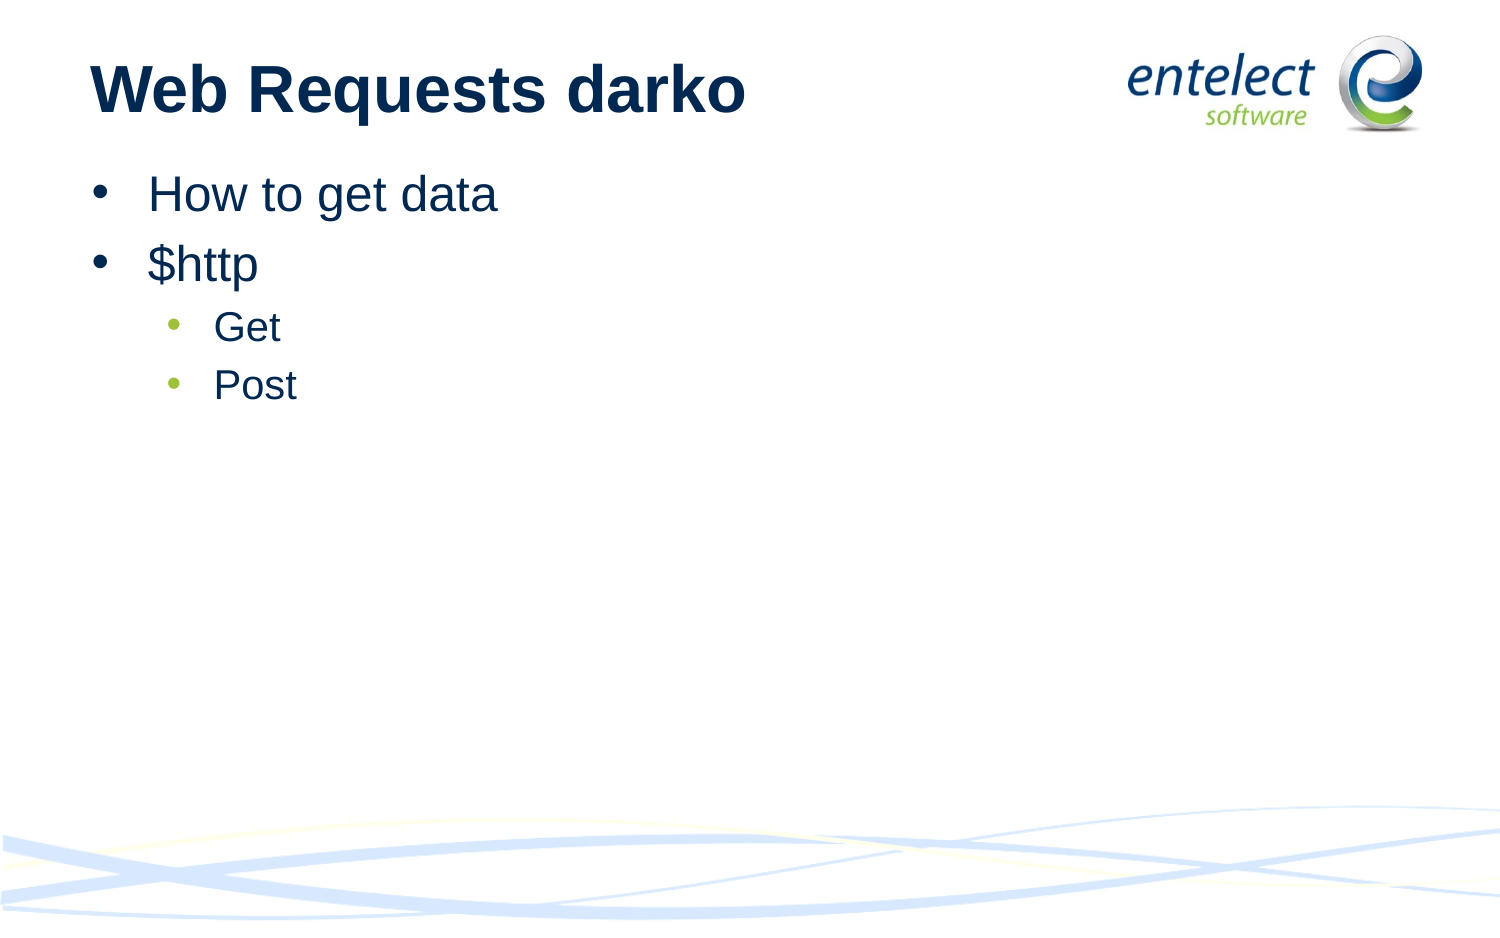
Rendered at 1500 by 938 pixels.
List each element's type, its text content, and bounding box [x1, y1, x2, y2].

list How to get data $http Get Post [76, 153, 1427, 773]
title Web Requests darko [75, 37, 1425, 134]
picture [1128, 33, 1424, 37]
